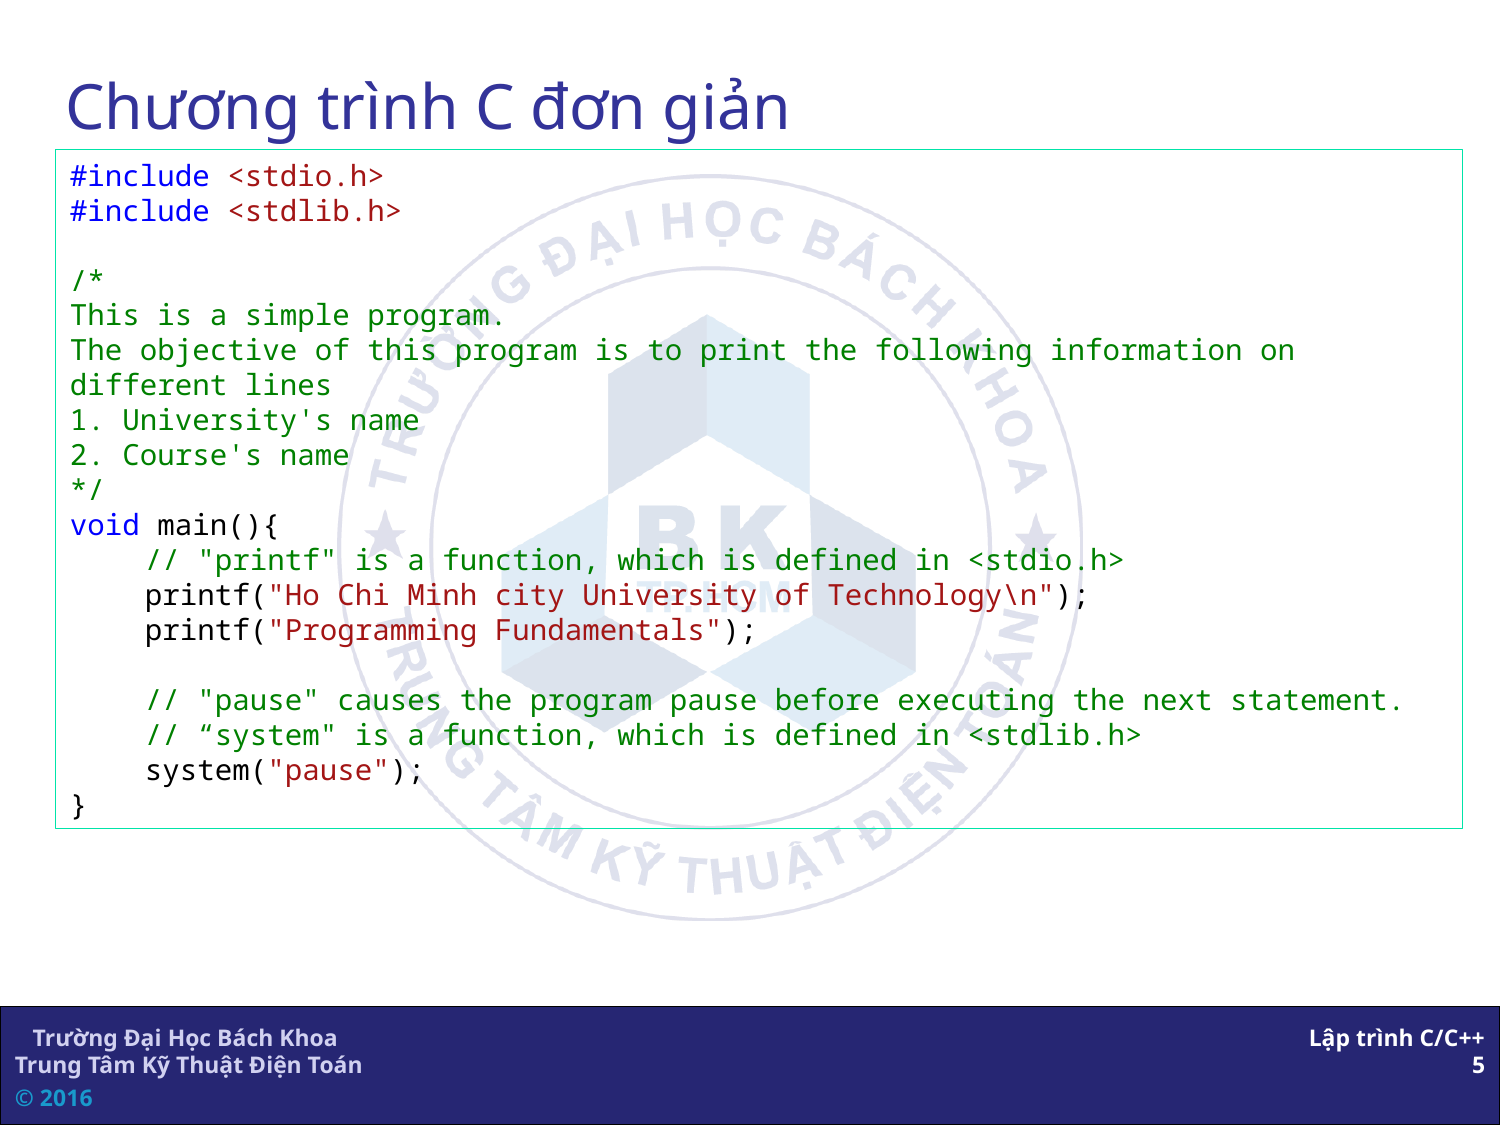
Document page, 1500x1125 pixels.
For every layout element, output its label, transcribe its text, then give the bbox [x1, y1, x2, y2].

picture [337, 829, 1083, 921]
text_box #include <stdio.h> #include <stdlib.h> /* This is a simple program. The objective of this program is to print the following information on different lines 1. University's name 2. Course's name */ void main(){ // "printf" is a function, which is defined in <stdio.h> printf("Ho Chi Minh city University of Technology\n"); printf("Programming Fundamentals"); // "pause" causes the program pause before executing the next statement. // “system" is a function, which is defined in <stdlib.h> system("pause"); } [55, 149, 1463, 829]
title Chương trình C đơn giản [50, 12, 1463, 150]
